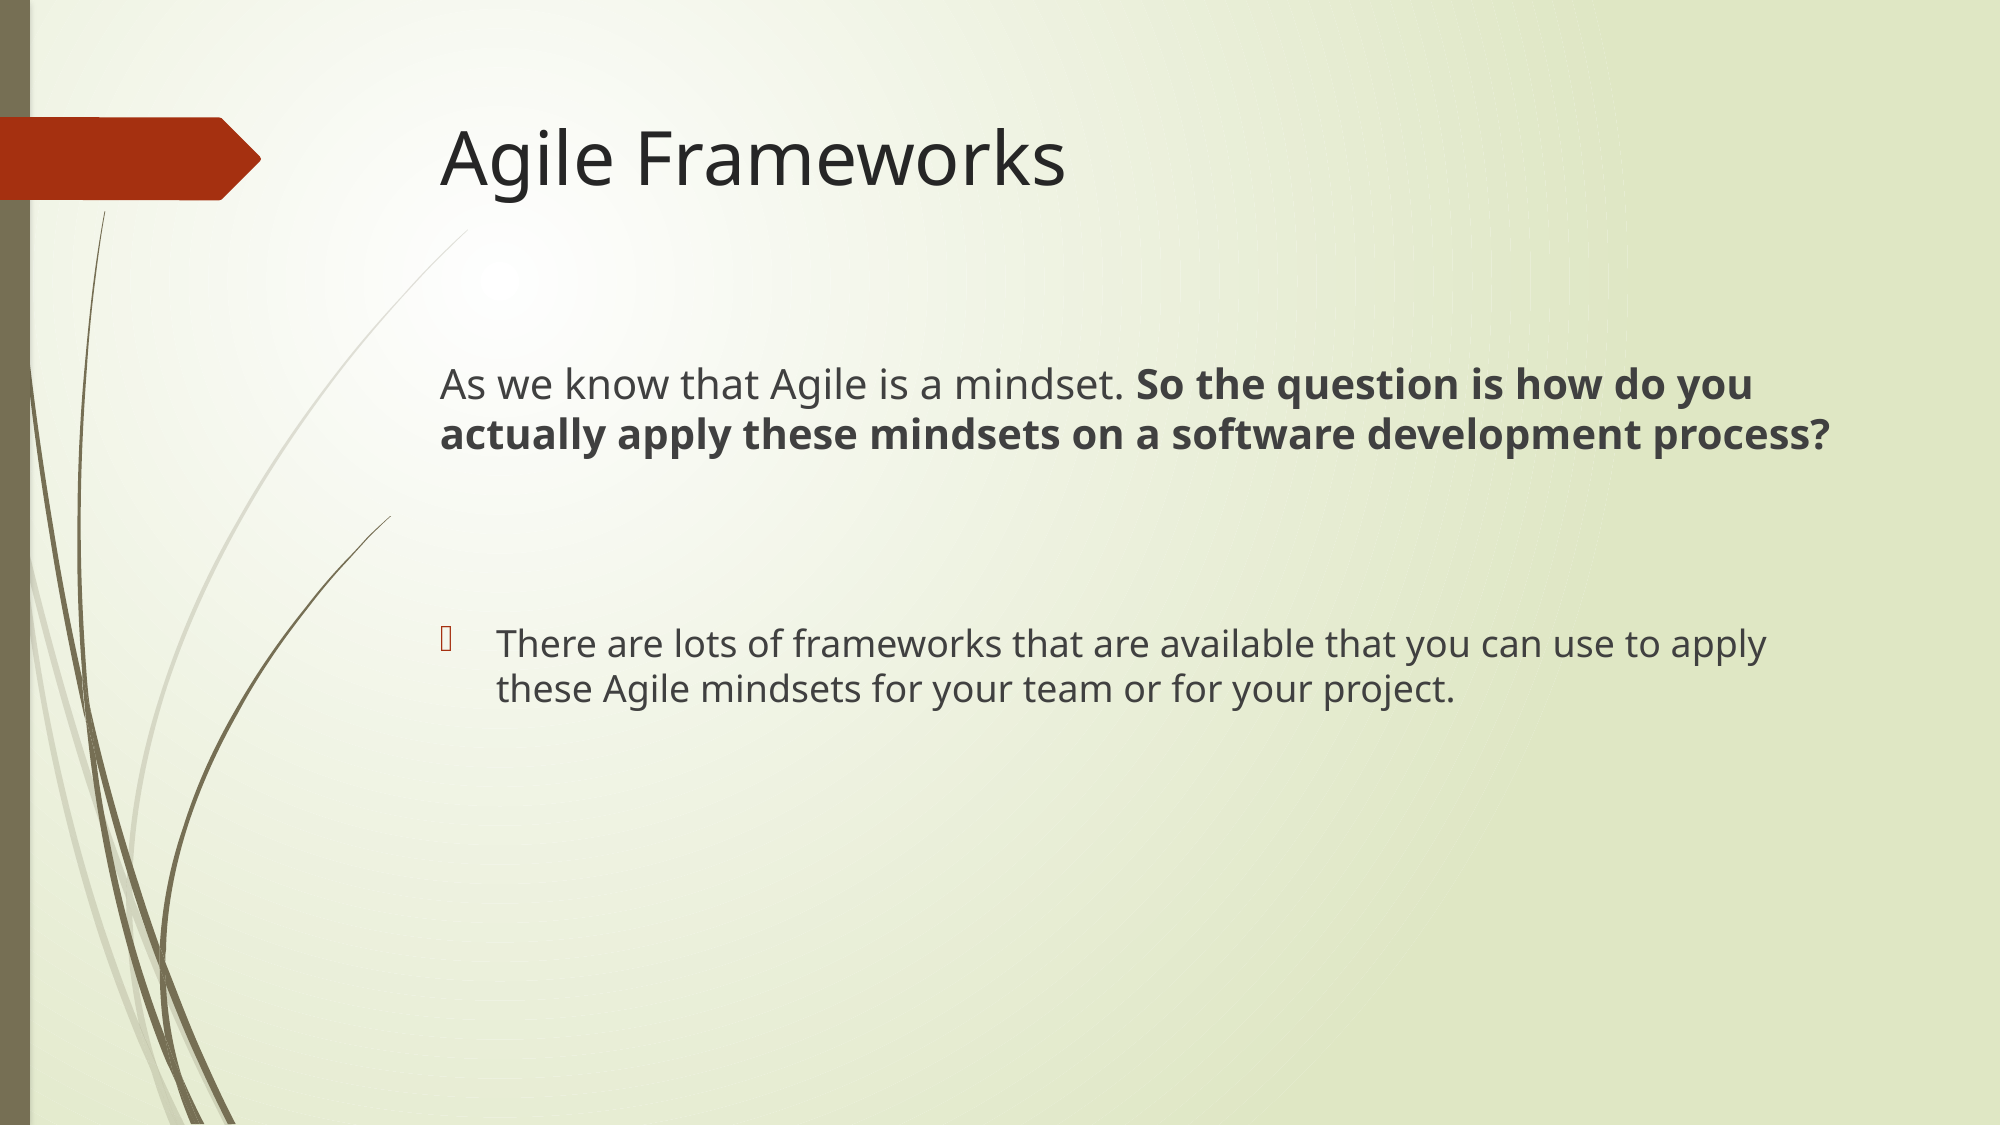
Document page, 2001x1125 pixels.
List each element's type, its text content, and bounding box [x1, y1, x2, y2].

list As we know that Agile is a mindset. So the question is how do you actually apply these mindsets on a software development process? There are lots of frameworks that are available that you can use to apply these Agile mindsets for your team or for your project. [424, 350, 1888, 970]
title Agile Frameworks [425, 102, 1888, 313]
